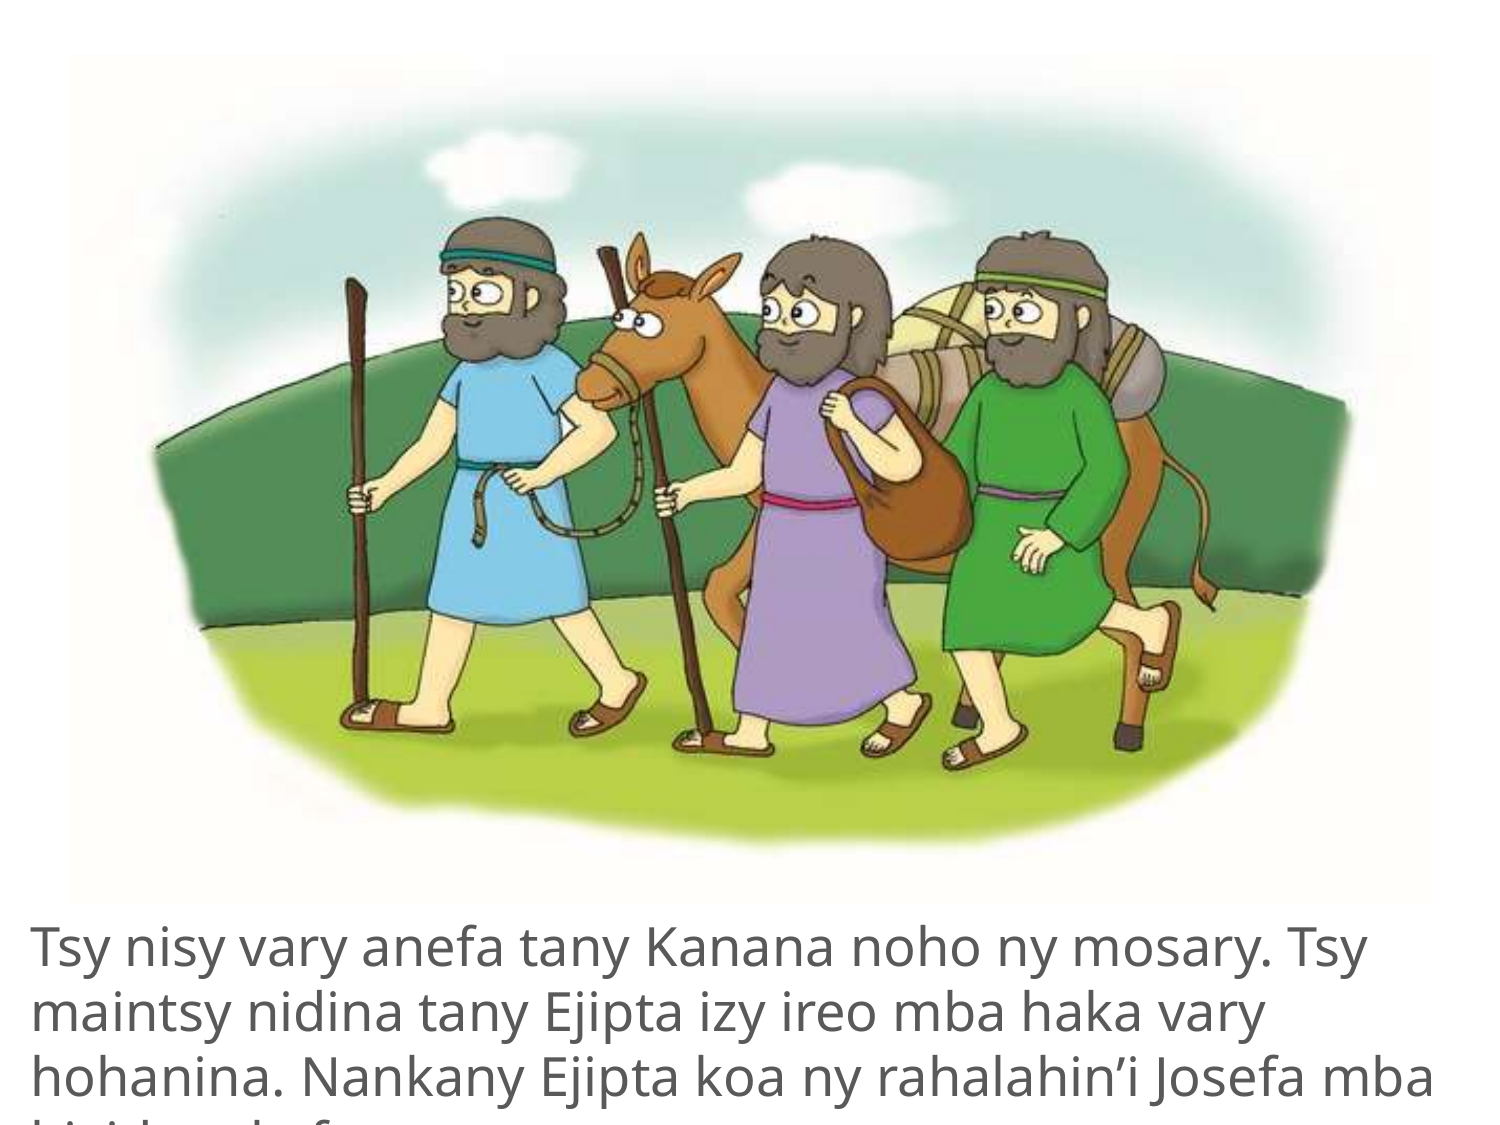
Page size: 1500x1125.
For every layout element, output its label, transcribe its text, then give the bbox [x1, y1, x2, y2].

text_box Tsy nisy vary anefa tany Kanana noho ny mosary. Tsy maintsy nidina tany Ejipta izy ireo mba haka vary hohanina. Nankany Ejipta koa ny rahalahin’i Josefa mba hividy sakafo. [15, 905, 1500, 1125]
picture [67, 54, 1433, 906]
